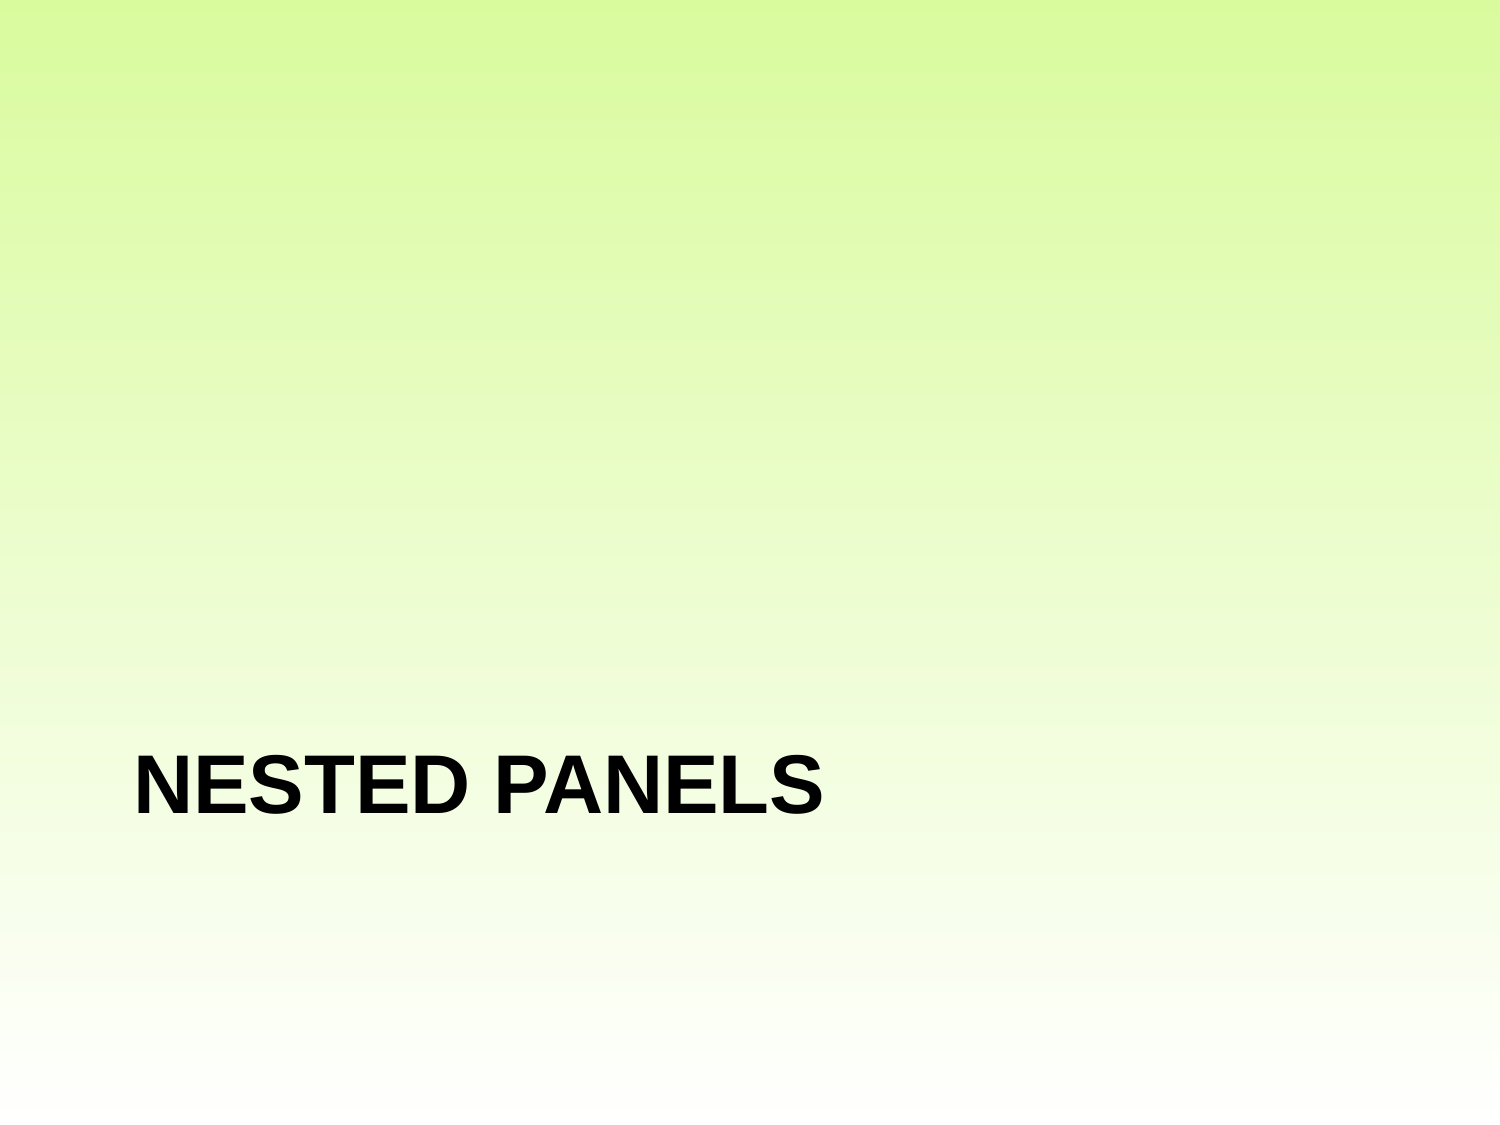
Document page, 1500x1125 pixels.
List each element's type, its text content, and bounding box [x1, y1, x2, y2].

title Nested panels [118, 722, 1394, 947]
